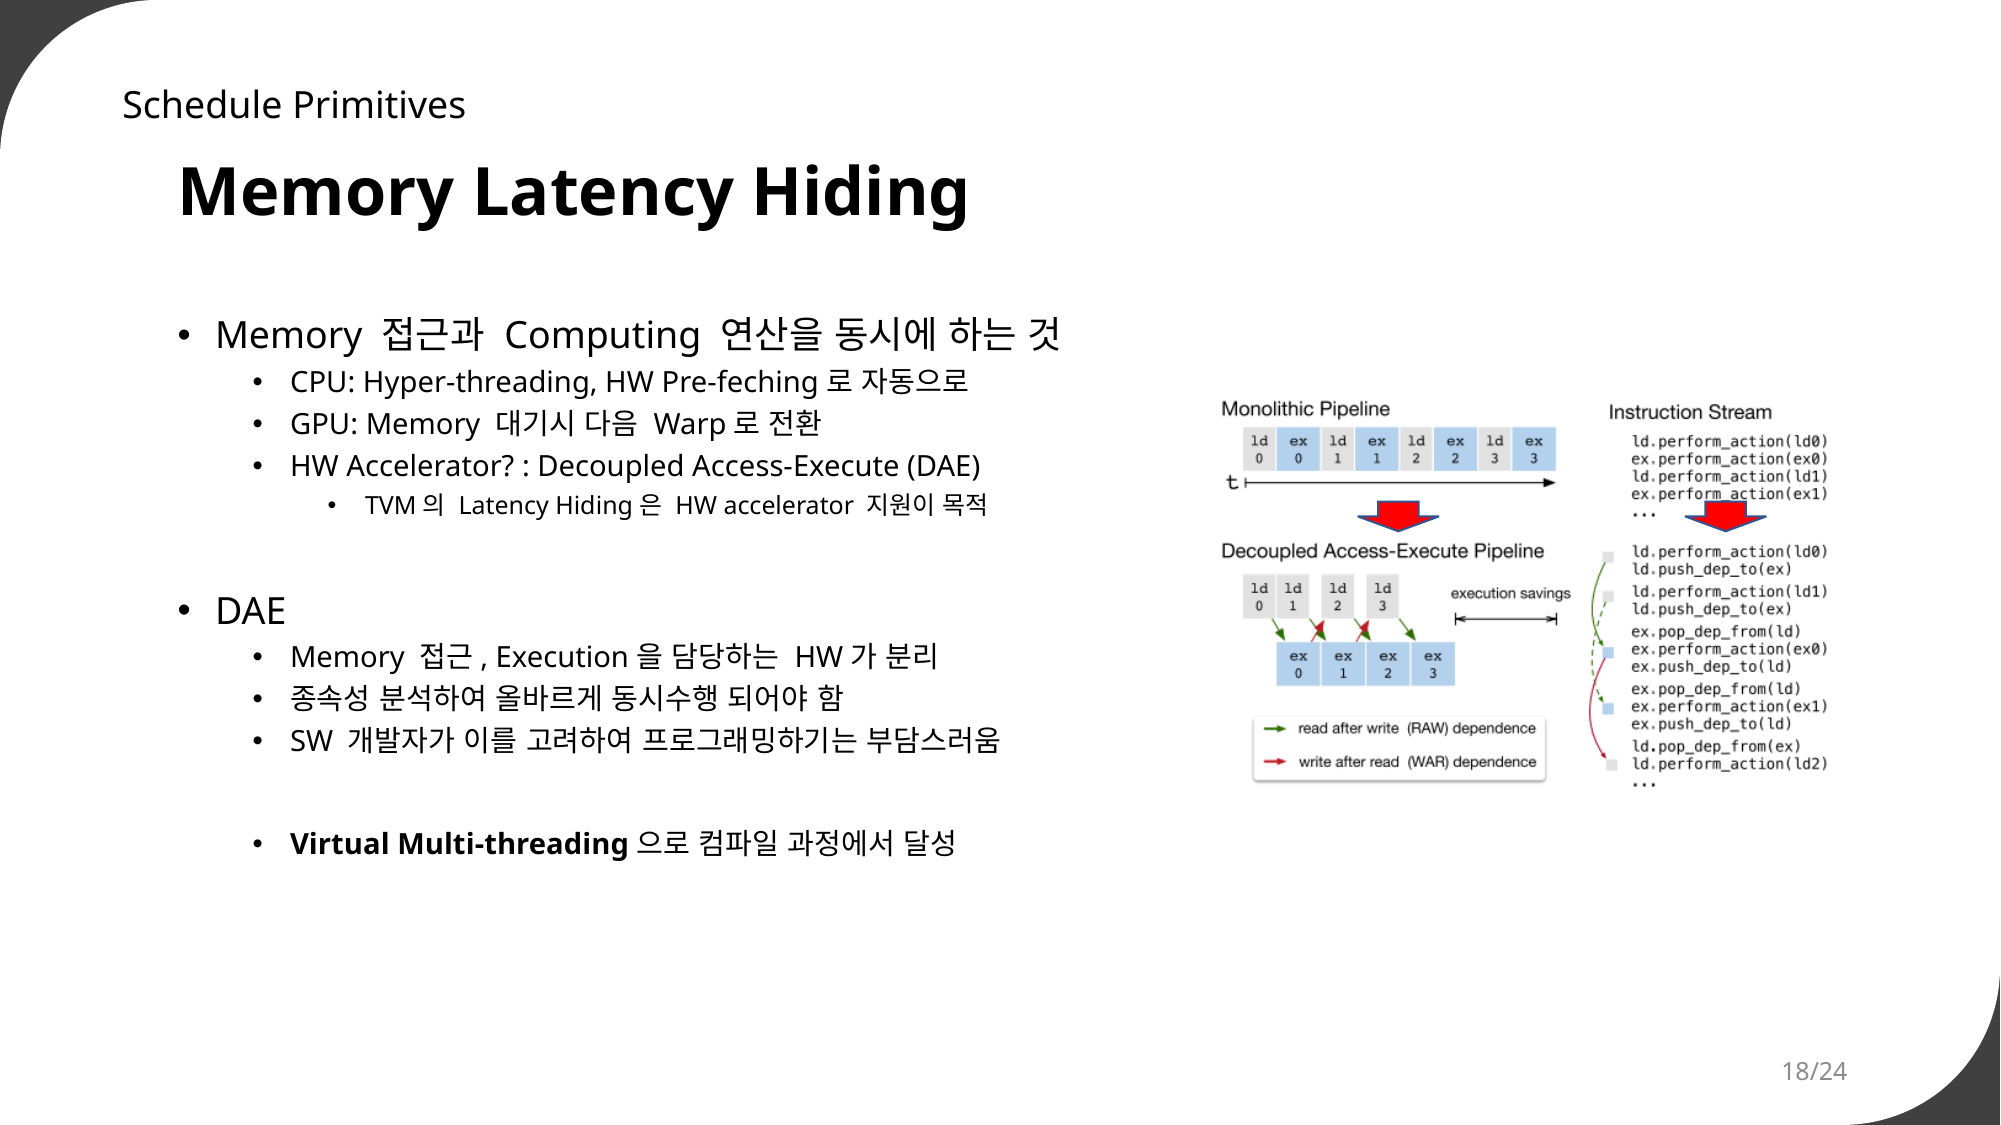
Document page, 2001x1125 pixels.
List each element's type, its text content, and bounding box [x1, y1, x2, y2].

list Memory 접근과 Computing 연산을 동시에 하는 것 CPU: Hyper-threading, HW Pre-feching로 자동으로 GPU: Memory 대기시 다음 Warp로 전환 HW Accelerator? : Decoupled Access-Execute (DAE) TVM의 Latency Hiding은 HW accelerator 지원이 목적 DAE Memory 접근, Execution을 담당하는 HW가 분리 종속성 분석하여 올바르게 동시수행 되어야 함 SW 개발자가 이를 고려하여 프로그래밍하기는 부담스러움 Virtual Multi-threading으로 컴파일 과정에서 달성 [162, 308, 1888, 1021]
picture [1215, 392, 1838, 799]
text_box Schedule Primitives [107, 73, 482, 134]
title Memory Latency Hiding [162, 84, 1888, 303]
slide_number 18/24 [1412, 1042, 1863, 1103]
